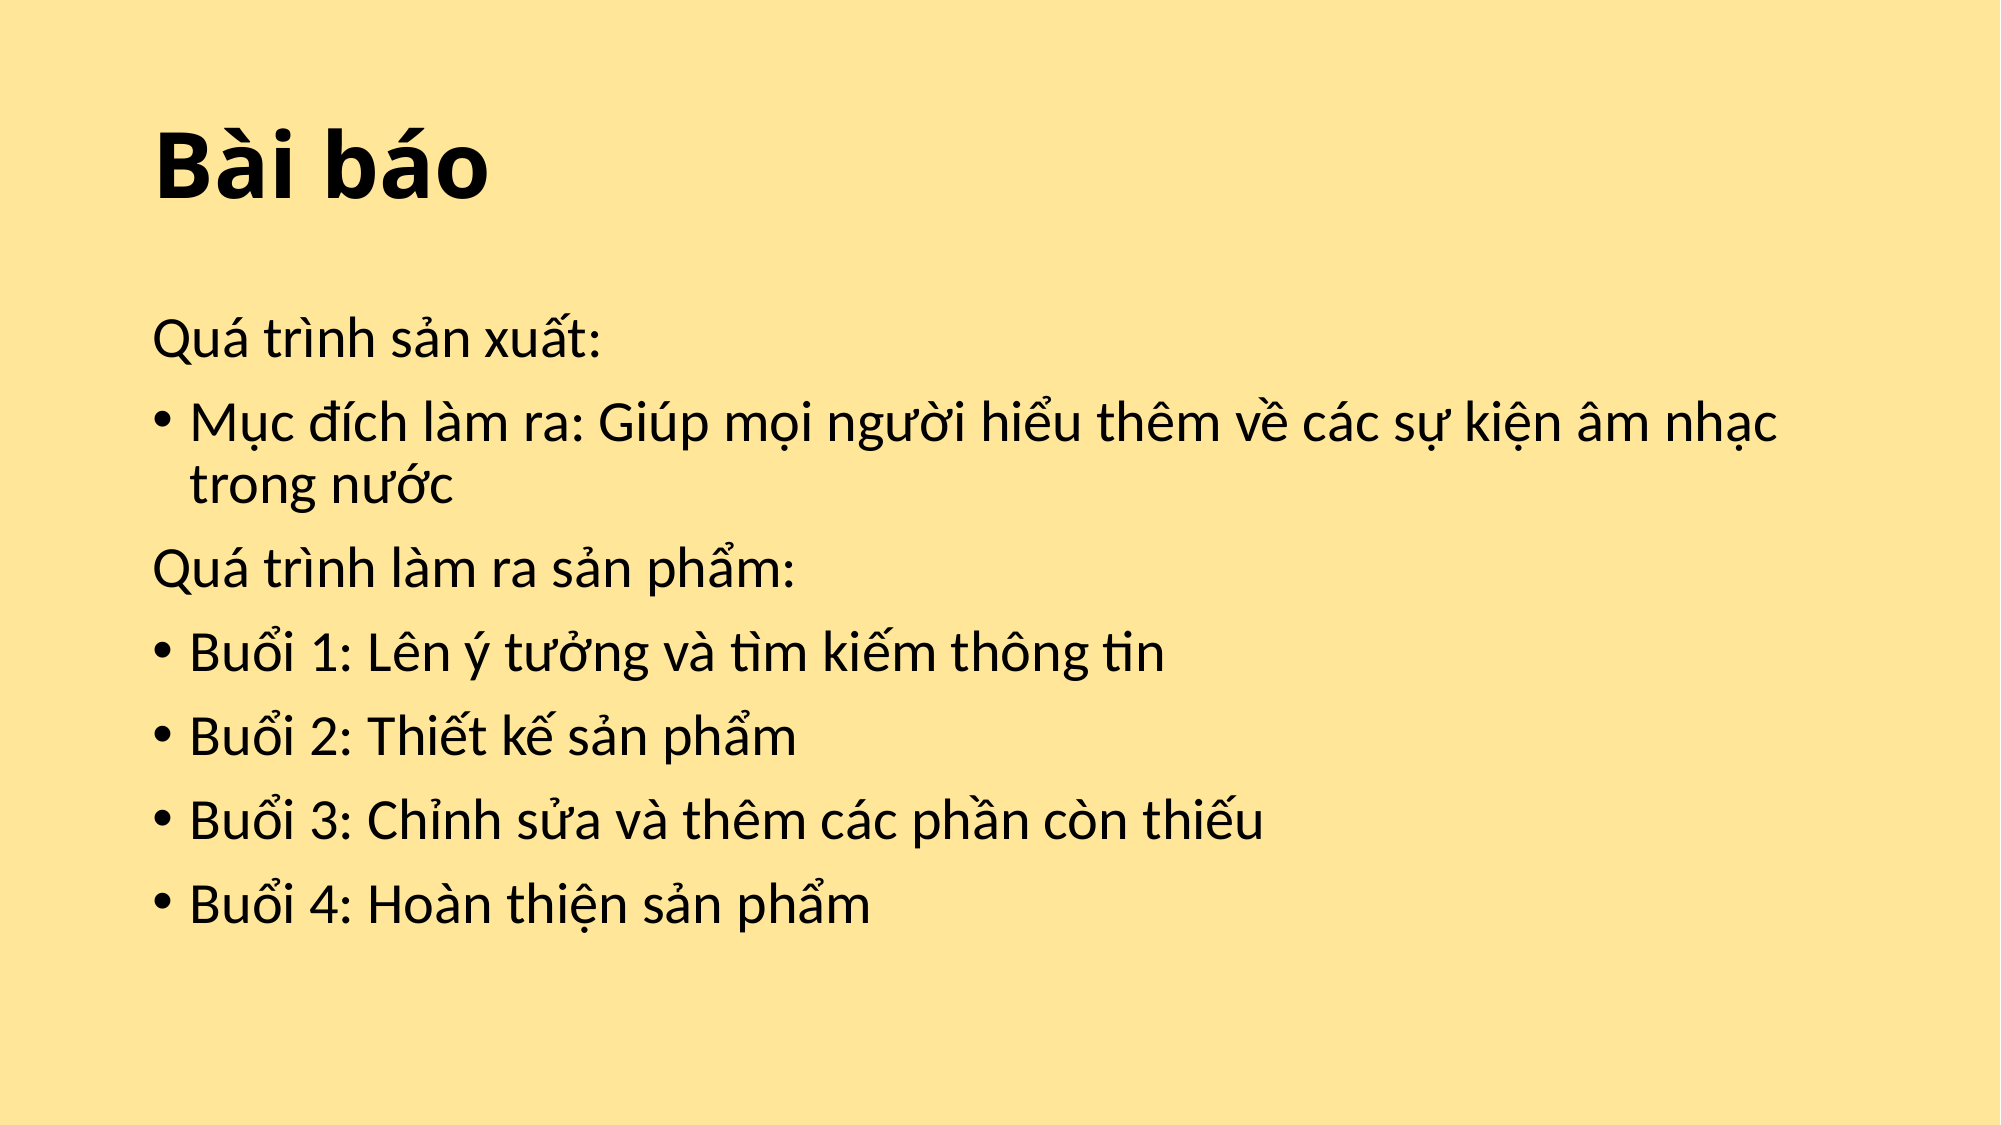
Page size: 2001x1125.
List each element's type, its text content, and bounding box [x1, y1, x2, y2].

list Quá trình sản xuất: Mục đích làm ra: Giúp mọi người hiểu thêm về các sự kiện âm nhạc trong nước Quá trình làm ra sản phẩm: Buổi 1: Lên ý tưởng và tìm kiếm thông tin Buổi 2: Thiết kế sản phẩm Buổi 3: Chỉnh sửa và thêm các phần còn thiếu Buổi 4: Hoàn thiện sản phẩm [137, 299, 1863, 1014]
title Bài báo [137, 59, 1863, 278]
